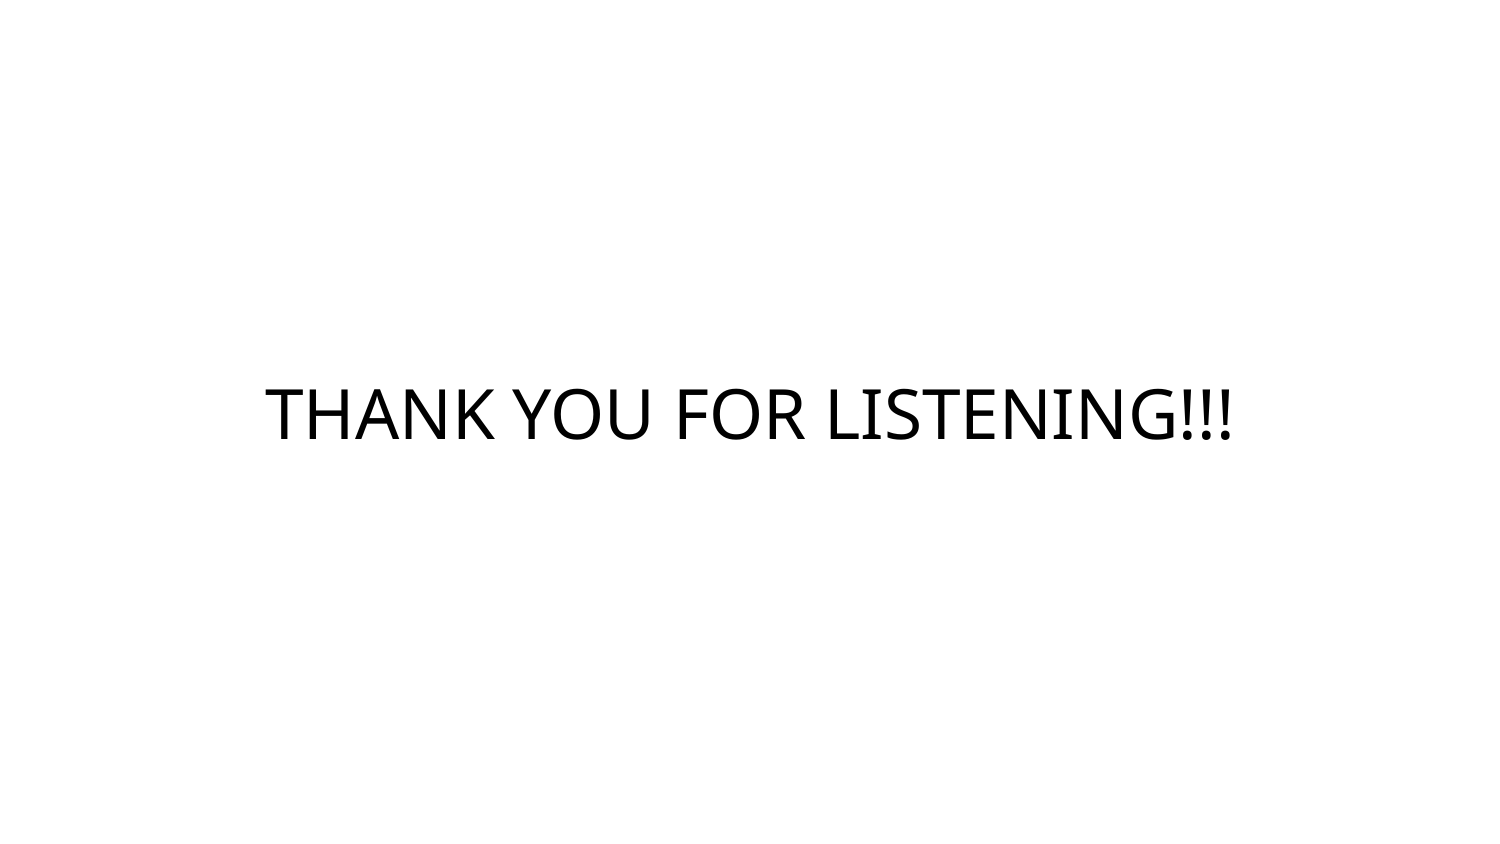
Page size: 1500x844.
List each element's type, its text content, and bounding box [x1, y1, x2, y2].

list THANK YOU FOR LISTENING!!! [226, 355, 1274, 489]
